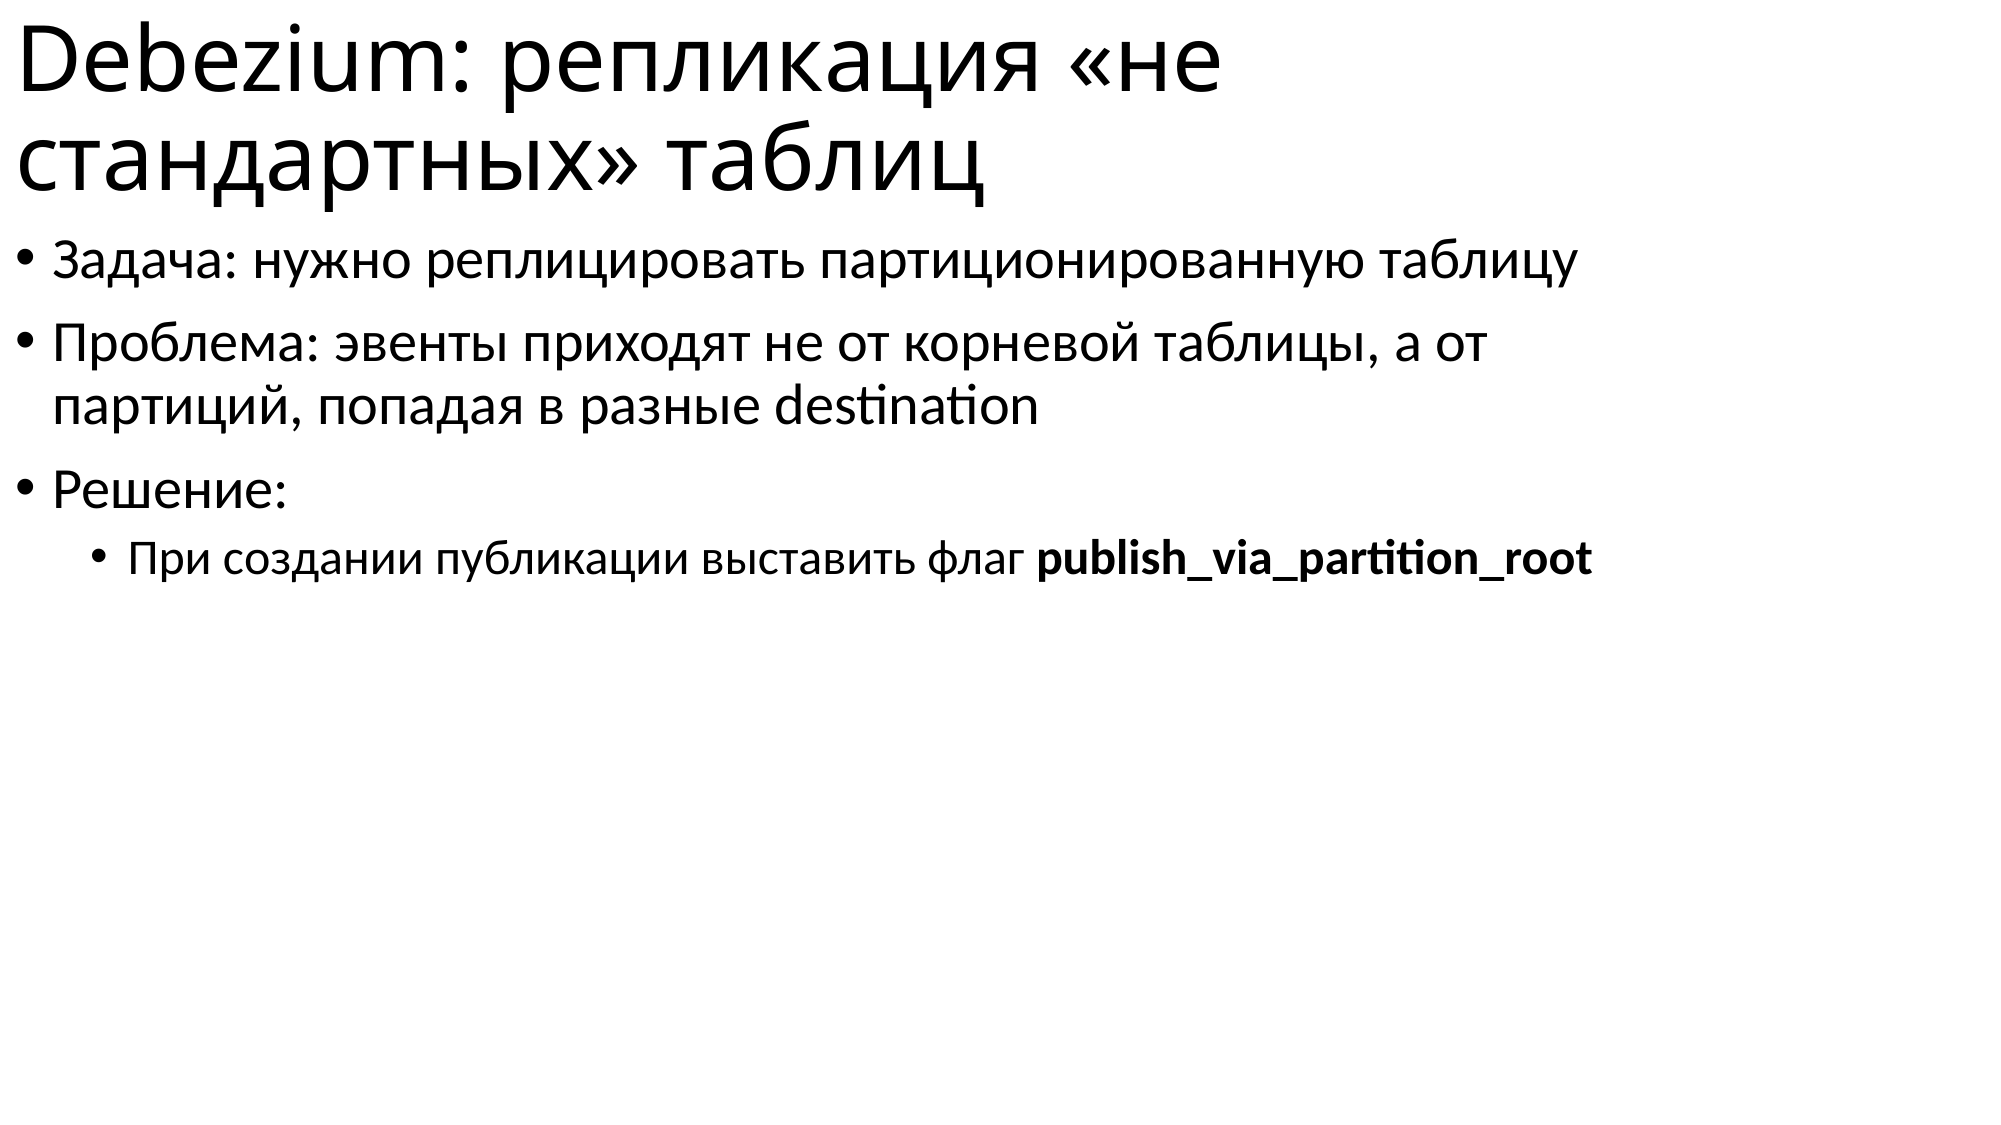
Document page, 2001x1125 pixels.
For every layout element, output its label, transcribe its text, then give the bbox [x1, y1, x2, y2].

list Задача: нужно реплицировать партиционированную таблицу Проблема: эвенты приходят не от корневой таблицы, а от партиций, попадая в разные destination Решение: При создании публикации выставить флаг publish_via_partition_root [0, 220, 1725, 935]
title Debezium: репликация «не стандартных» таблиц [0, 3, 1725, 220]
